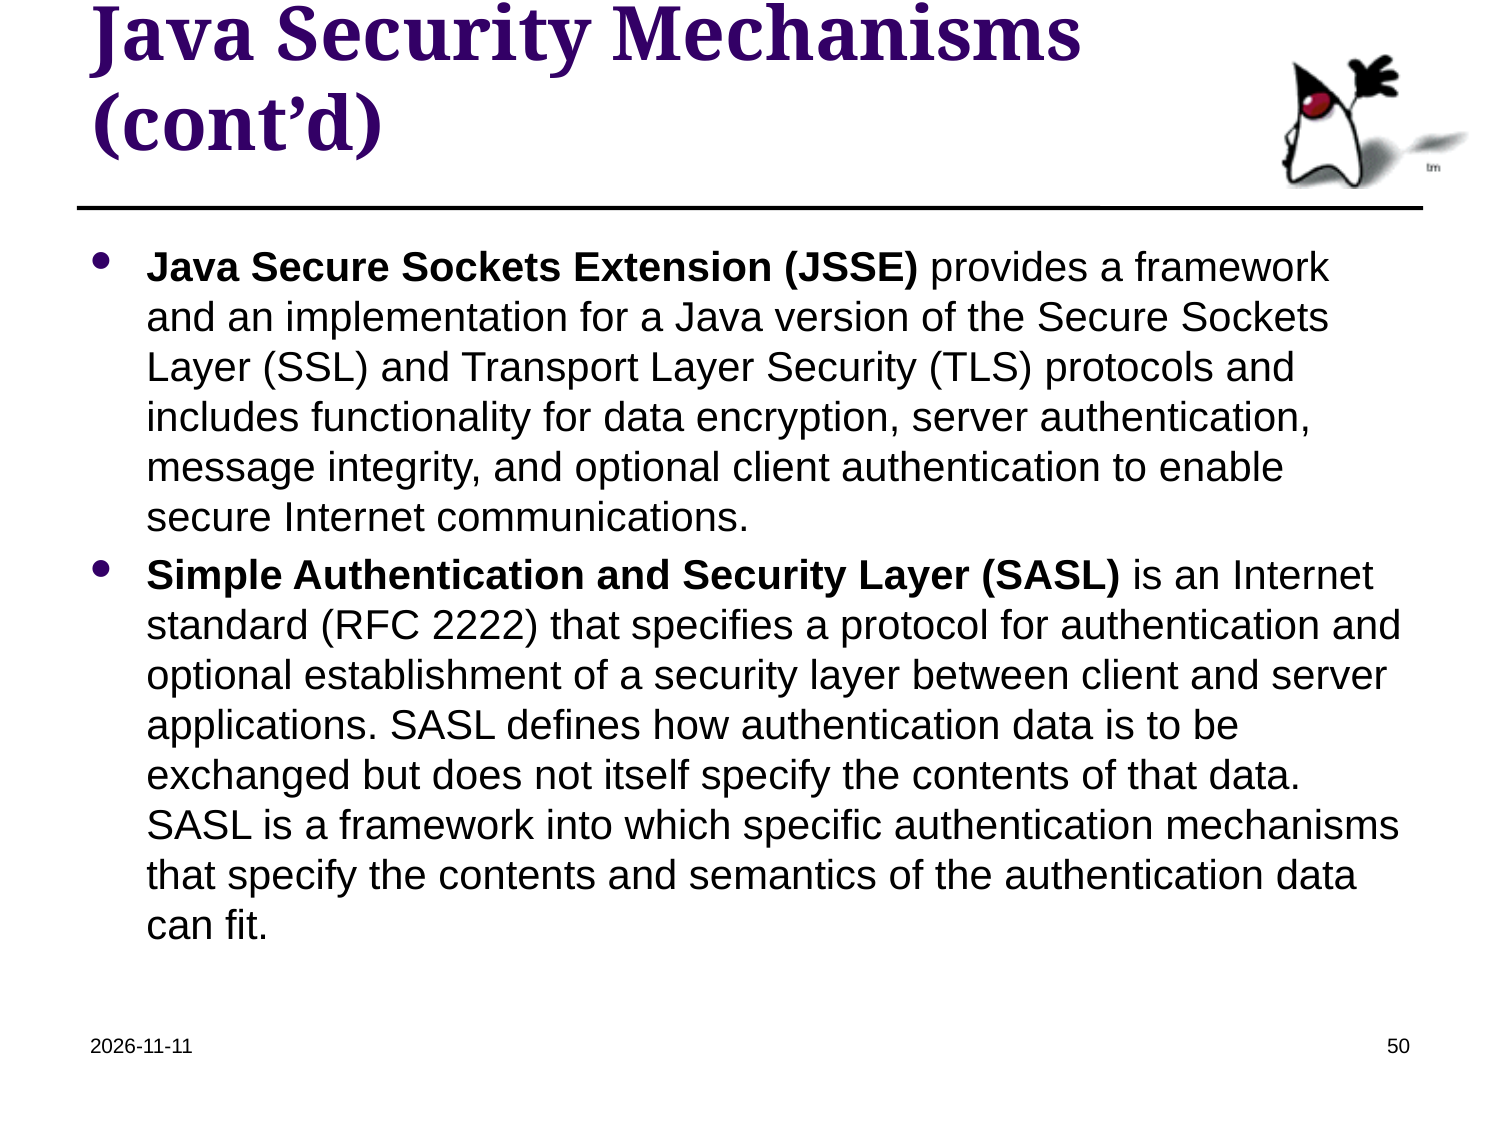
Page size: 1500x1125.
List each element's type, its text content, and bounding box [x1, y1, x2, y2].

slide_number 50 [1074, 1024, 1426, 1101]
picture [1281, 54, 1471, 189]
list Java Secure Sockets Extension (JSSE) provides a framework and an implementation for a Java version of the Secure Sockets Layer (SSL) and Transport Layer Security (TLS) protocols and includes functionality for data encryption, server authentication, message integrity, and optional client authentication to enable secure Internet communications. Simple Authentication and Security Layer (SASL) is an Internet standard (RFC 2222) that specifies a protocol for authentication and optional establishment of a security layer between client and server applications. SASL defines how authentication data is to be exchanged but does not itself specify the contents of that data. SASL is a framework into which specific authentication mechanisms that specify the contents and semantics of the authentication data can fit. [75, 231, 1425, 1006]
title Java Security Mechanisms (cont’d) [76, 19, 1258, 173]
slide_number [74, 1024, 426, 1101]
